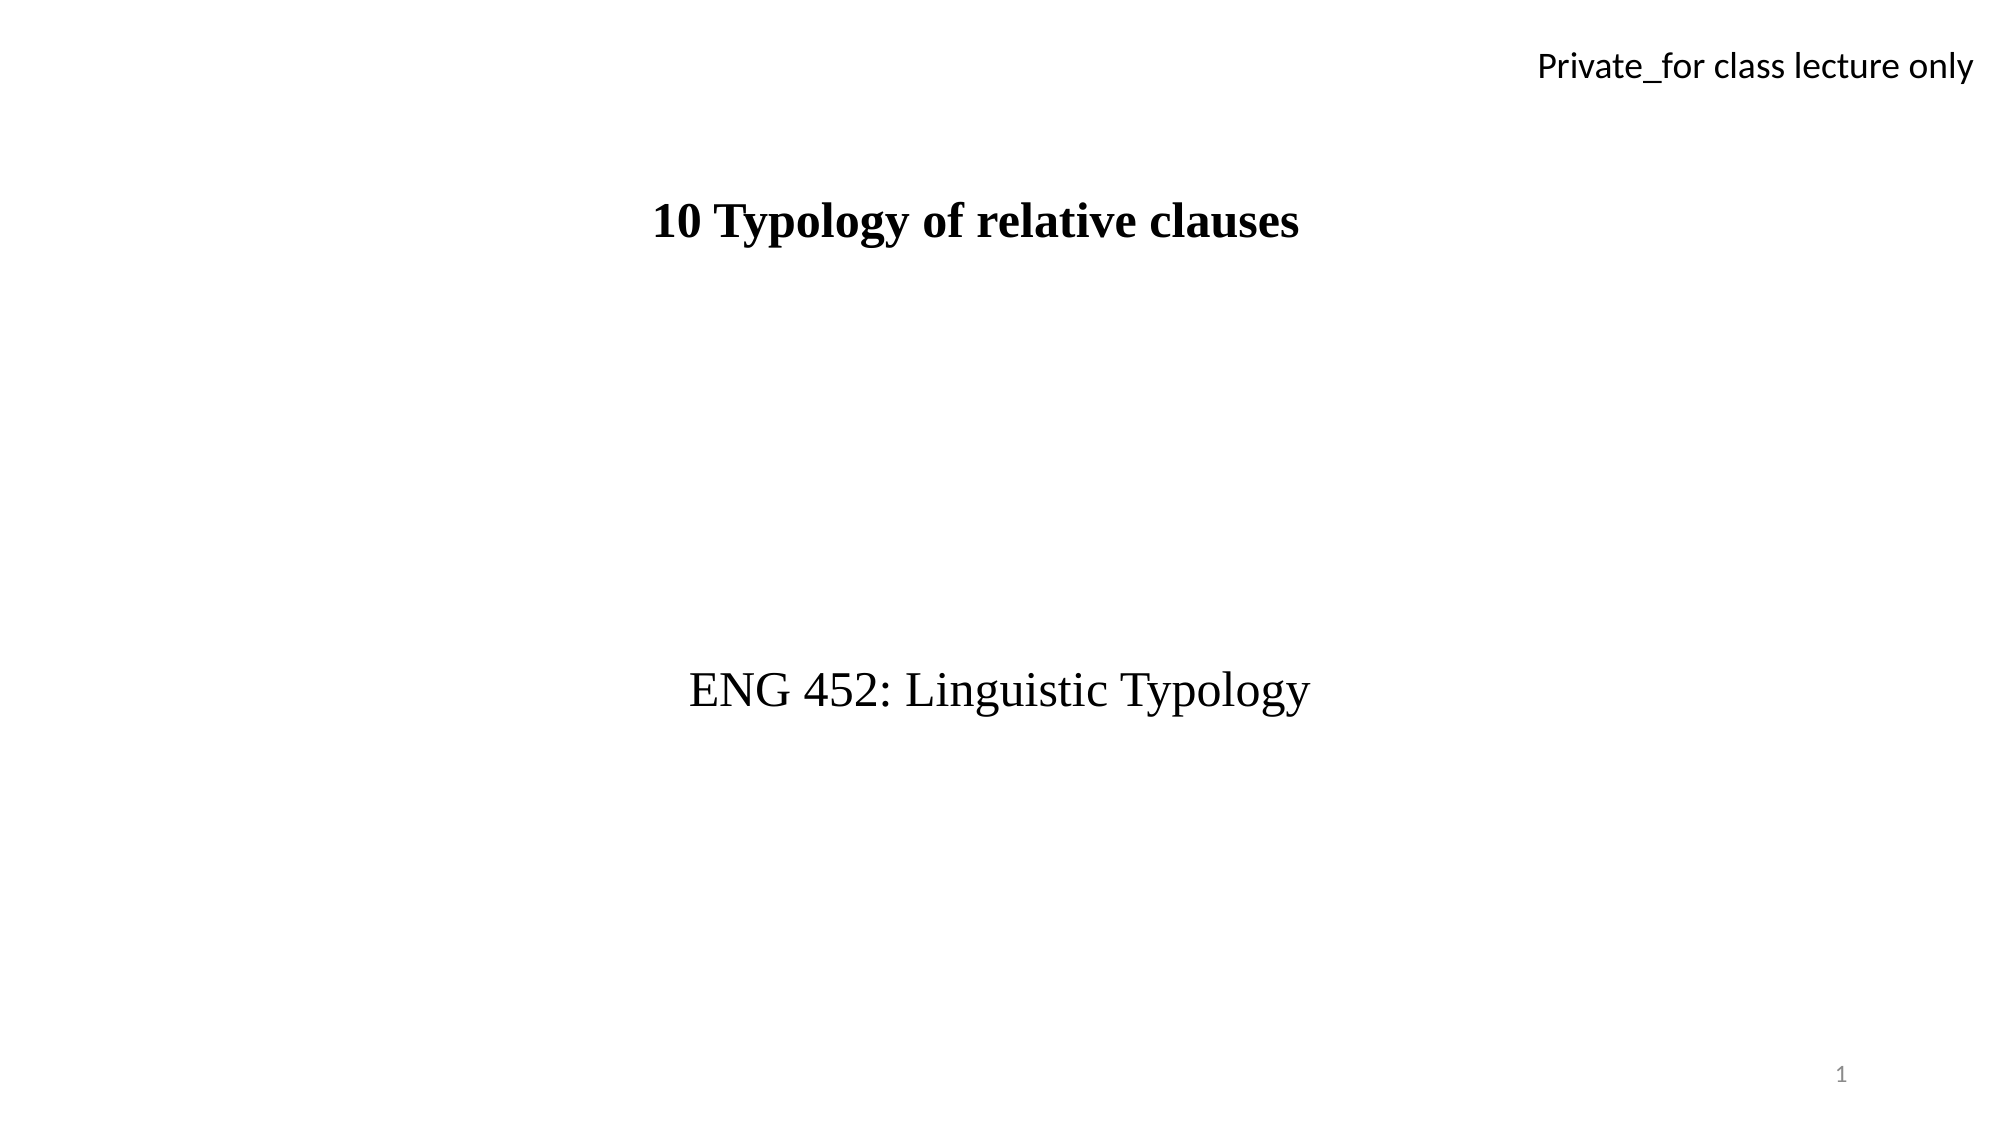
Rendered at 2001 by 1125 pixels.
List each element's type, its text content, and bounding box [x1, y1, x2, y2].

slide_number 1 [1412, 1042, 1863, 1103]
subtitle ENG 452: Linguistic Typology [213, 655, 1787, 822]
title 10 Typology of relative clauses [73, 151, 1879, 256]
